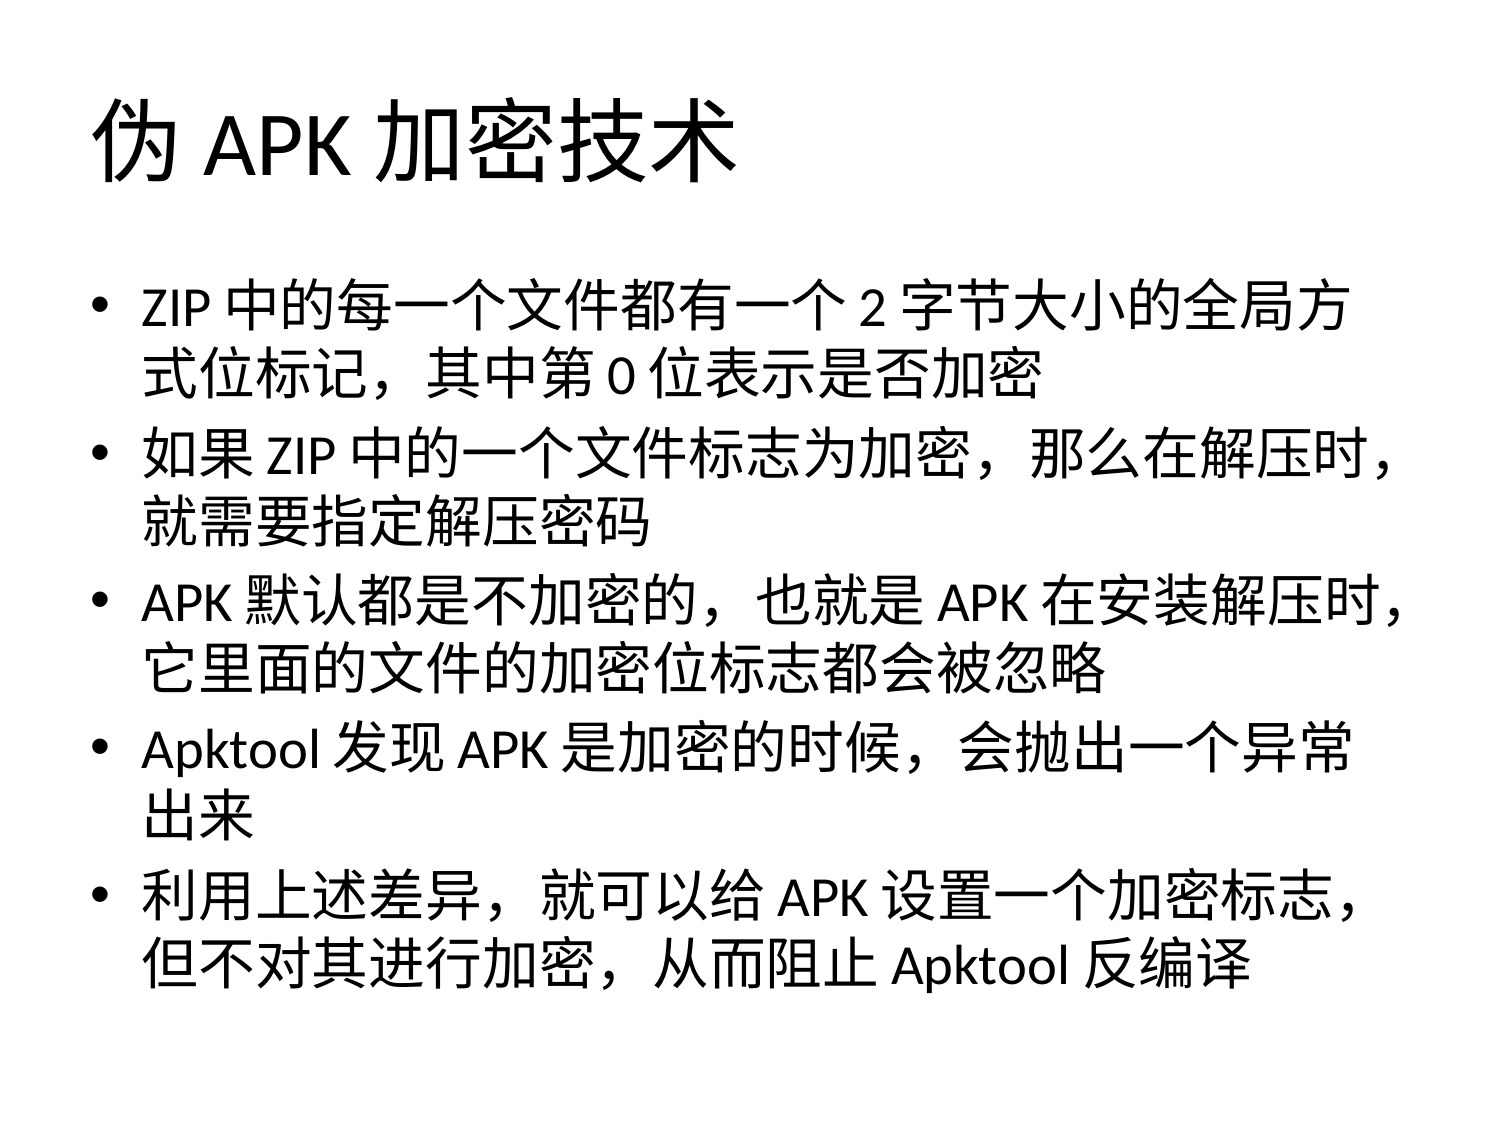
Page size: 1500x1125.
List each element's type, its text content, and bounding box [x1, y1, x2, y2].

list ZIP中的每一个文件都有一个2字节大小的全局方式位标记，其中第0位表示是否加密 如果ZIP中的一个文件标志为加密，那么在解压时，就需要指定解压密码 APK默认都是不加密的，也就是APK在安装解压时，它里面的文件的加密位标志都会被忽略 Apktool发现APK是加密的时候，会抛出一个异常出来 利用上述差异，就可以给APK设置一个加密标志，但不对其进行加密，从而阻止Apktool反编译 [75, 262, 1425, 1005]
title 伪APK加密技术 [75, 45, 1425, 233]
